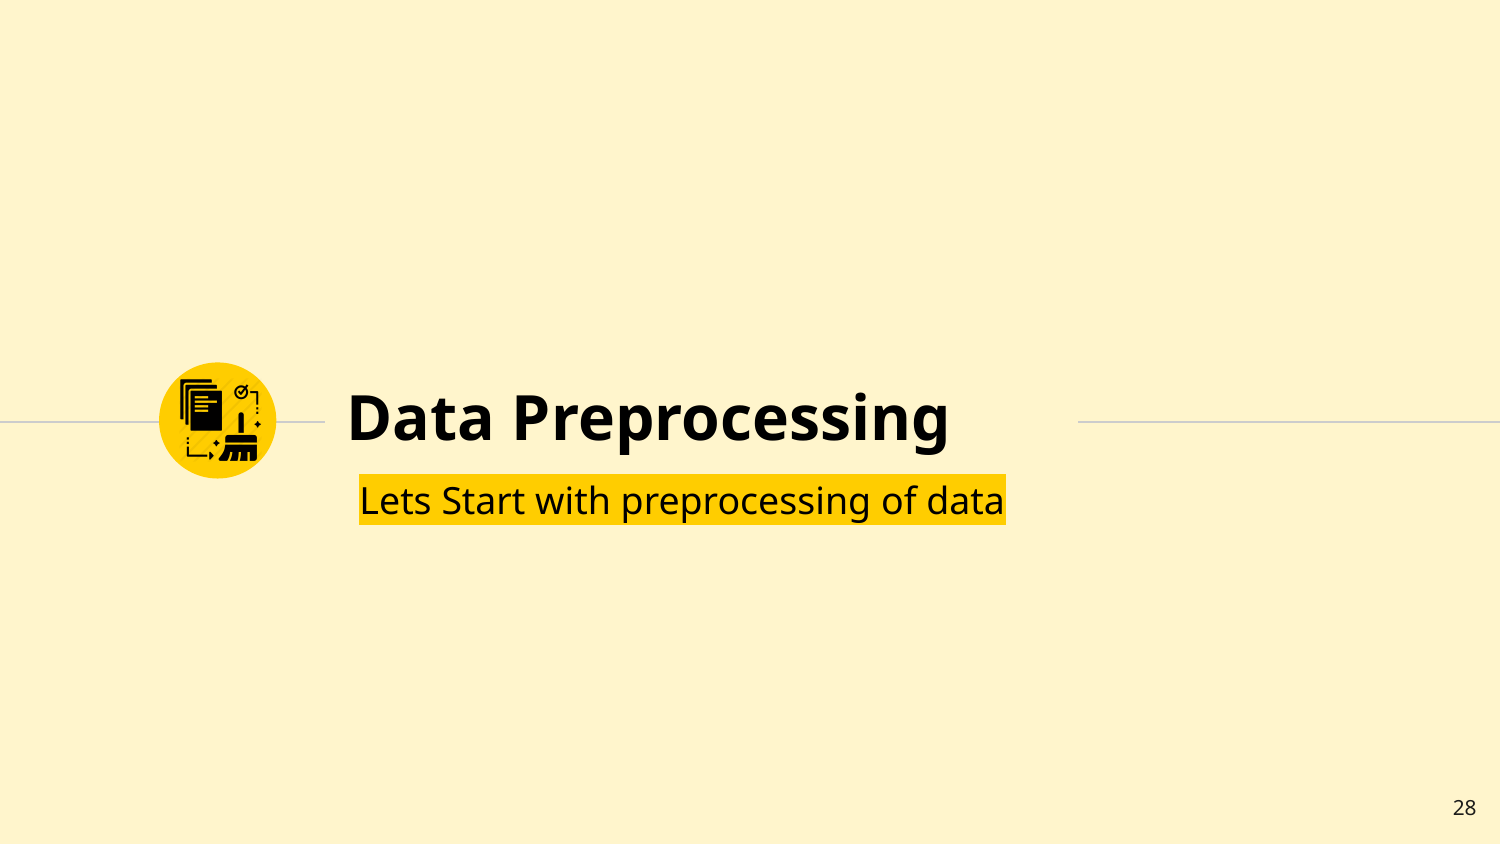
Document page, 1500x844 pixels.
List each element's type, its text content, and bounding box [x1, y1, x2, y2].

slide_number 28 [1401, 779, 1492, 844]
text_box [186, 375, 276, 468]
subtitle Lets Start with preprocessing of data [331, 461, 1249, 591]
title Data Preprocessing [331, 277, 1069, 469]
picture [178, 378, 263, 463]
